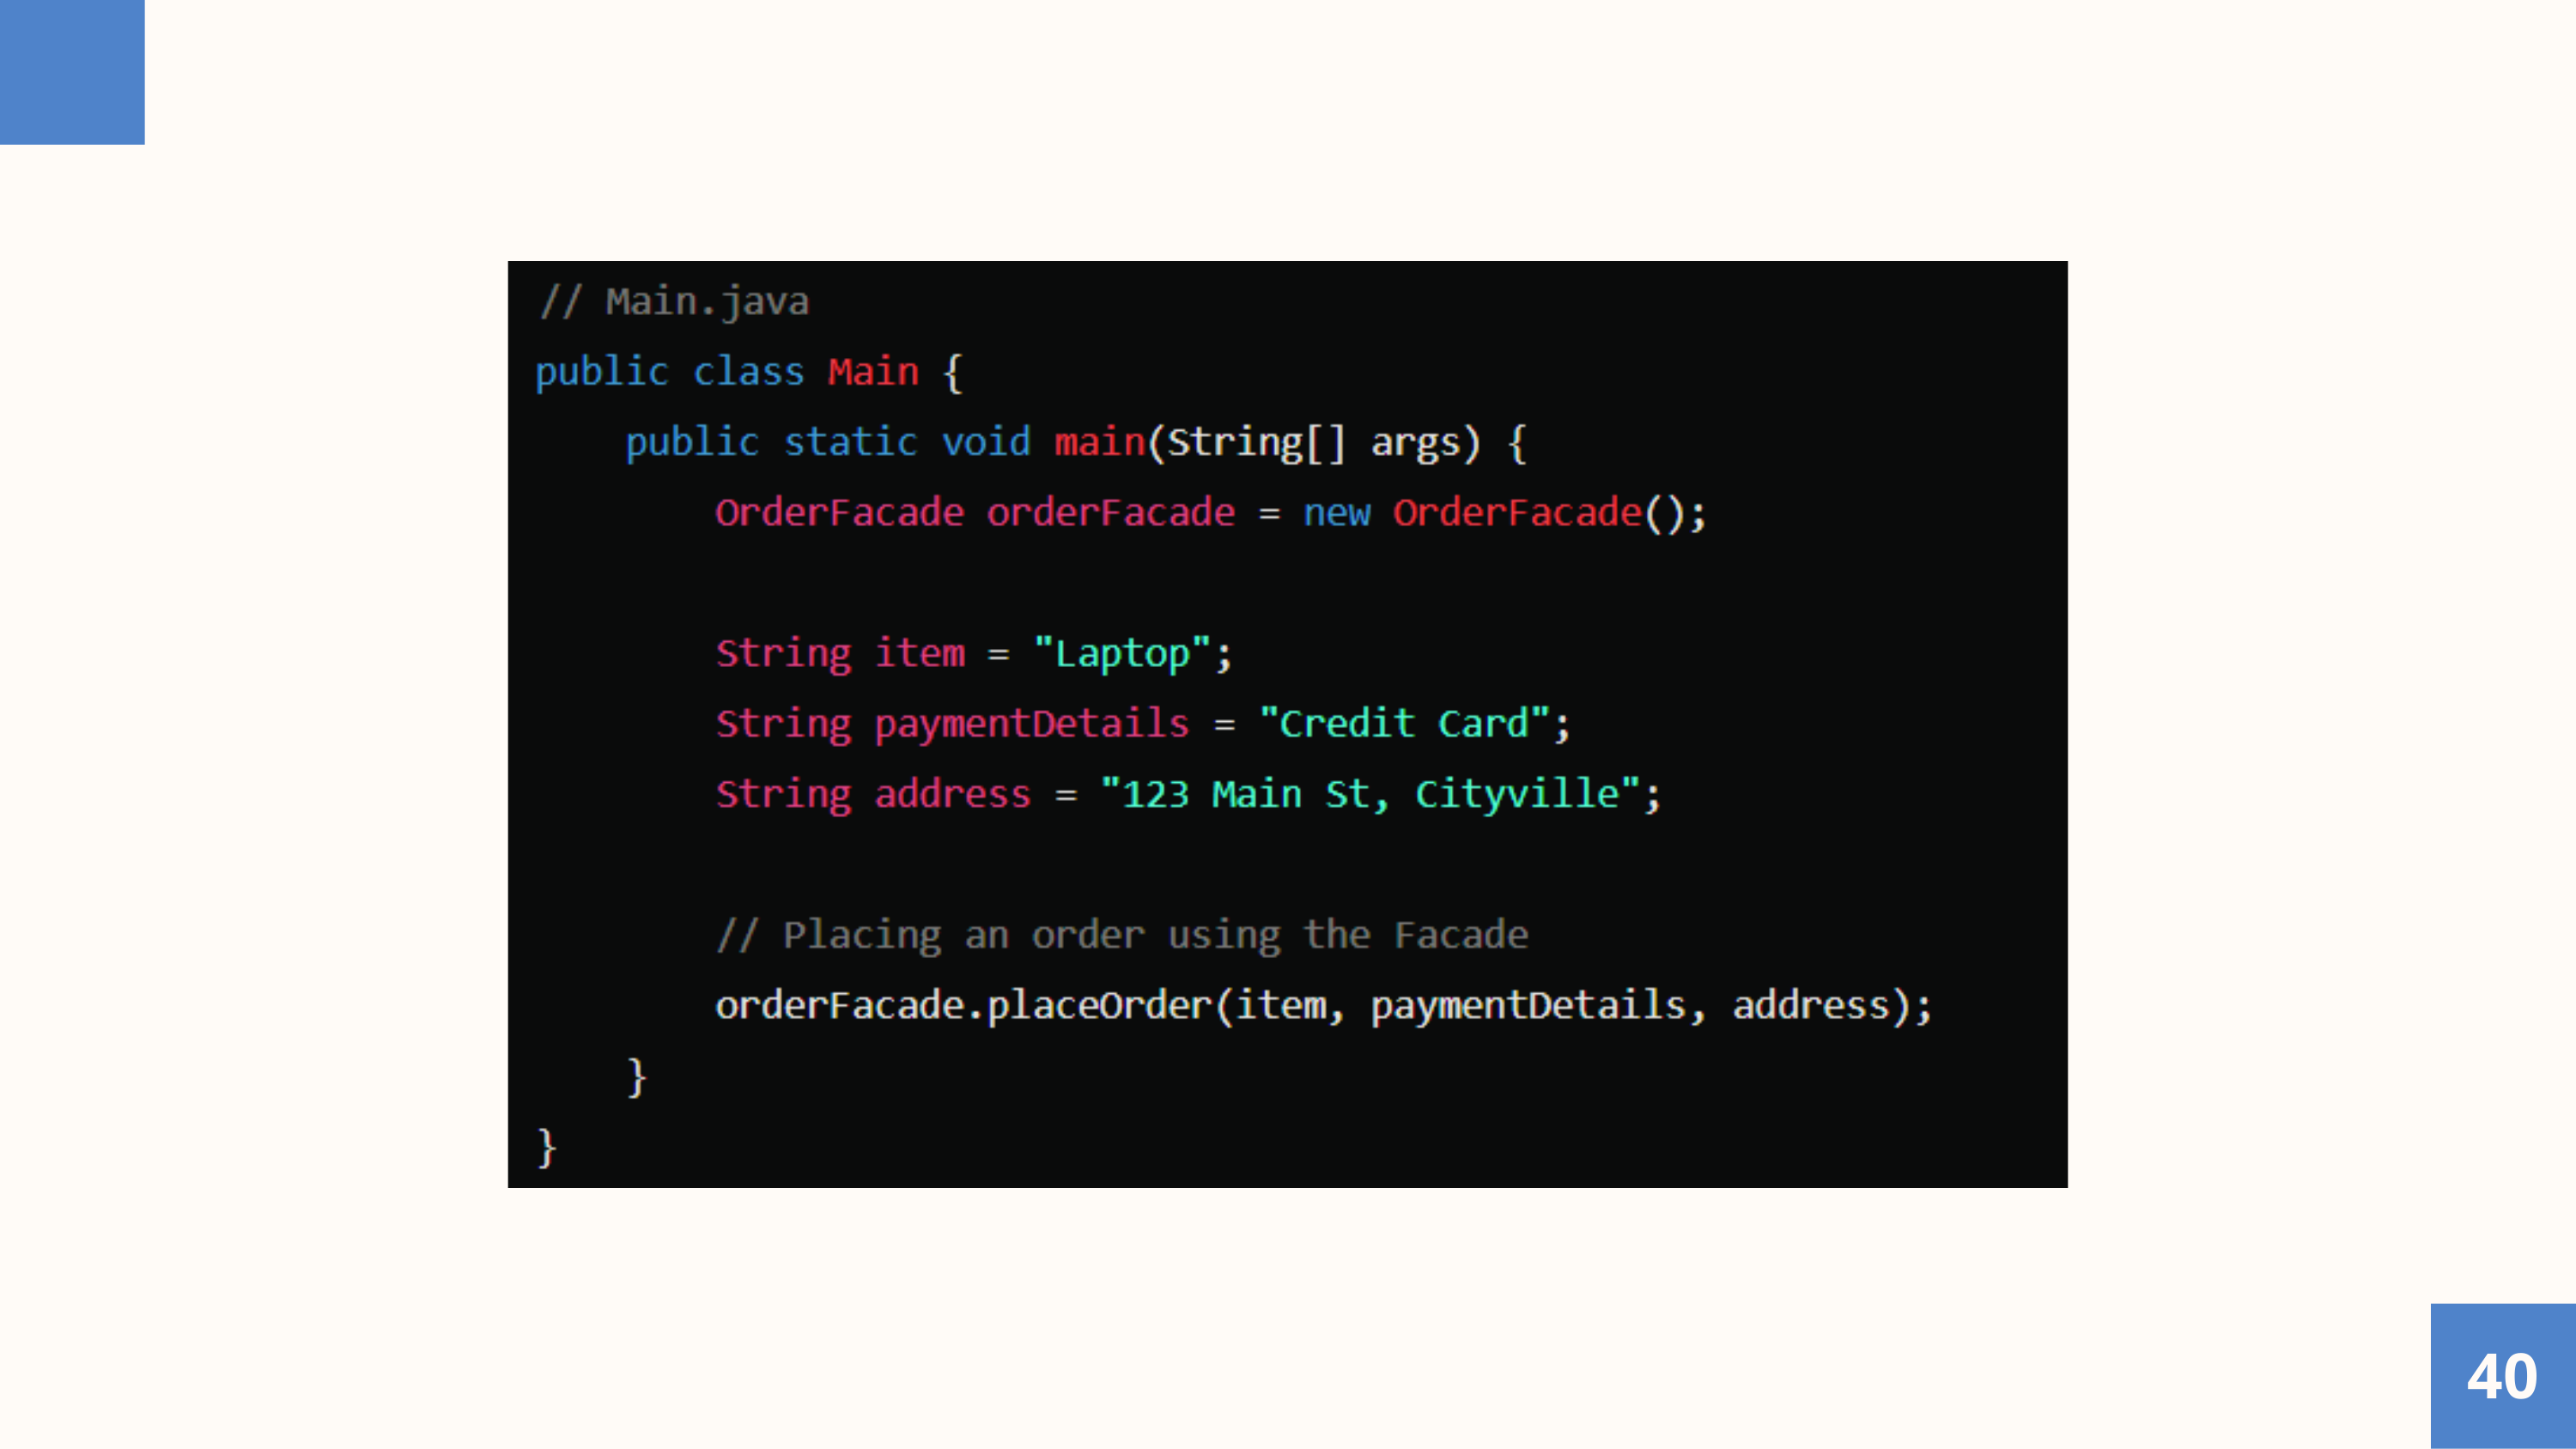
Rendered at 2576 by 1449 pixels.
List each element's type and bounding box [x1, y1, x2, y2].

text_box [0, 0, 145, 145]
text_box [507, 261, 2069, 1188]
text_box [2430, 1303, 2576, 1449]
